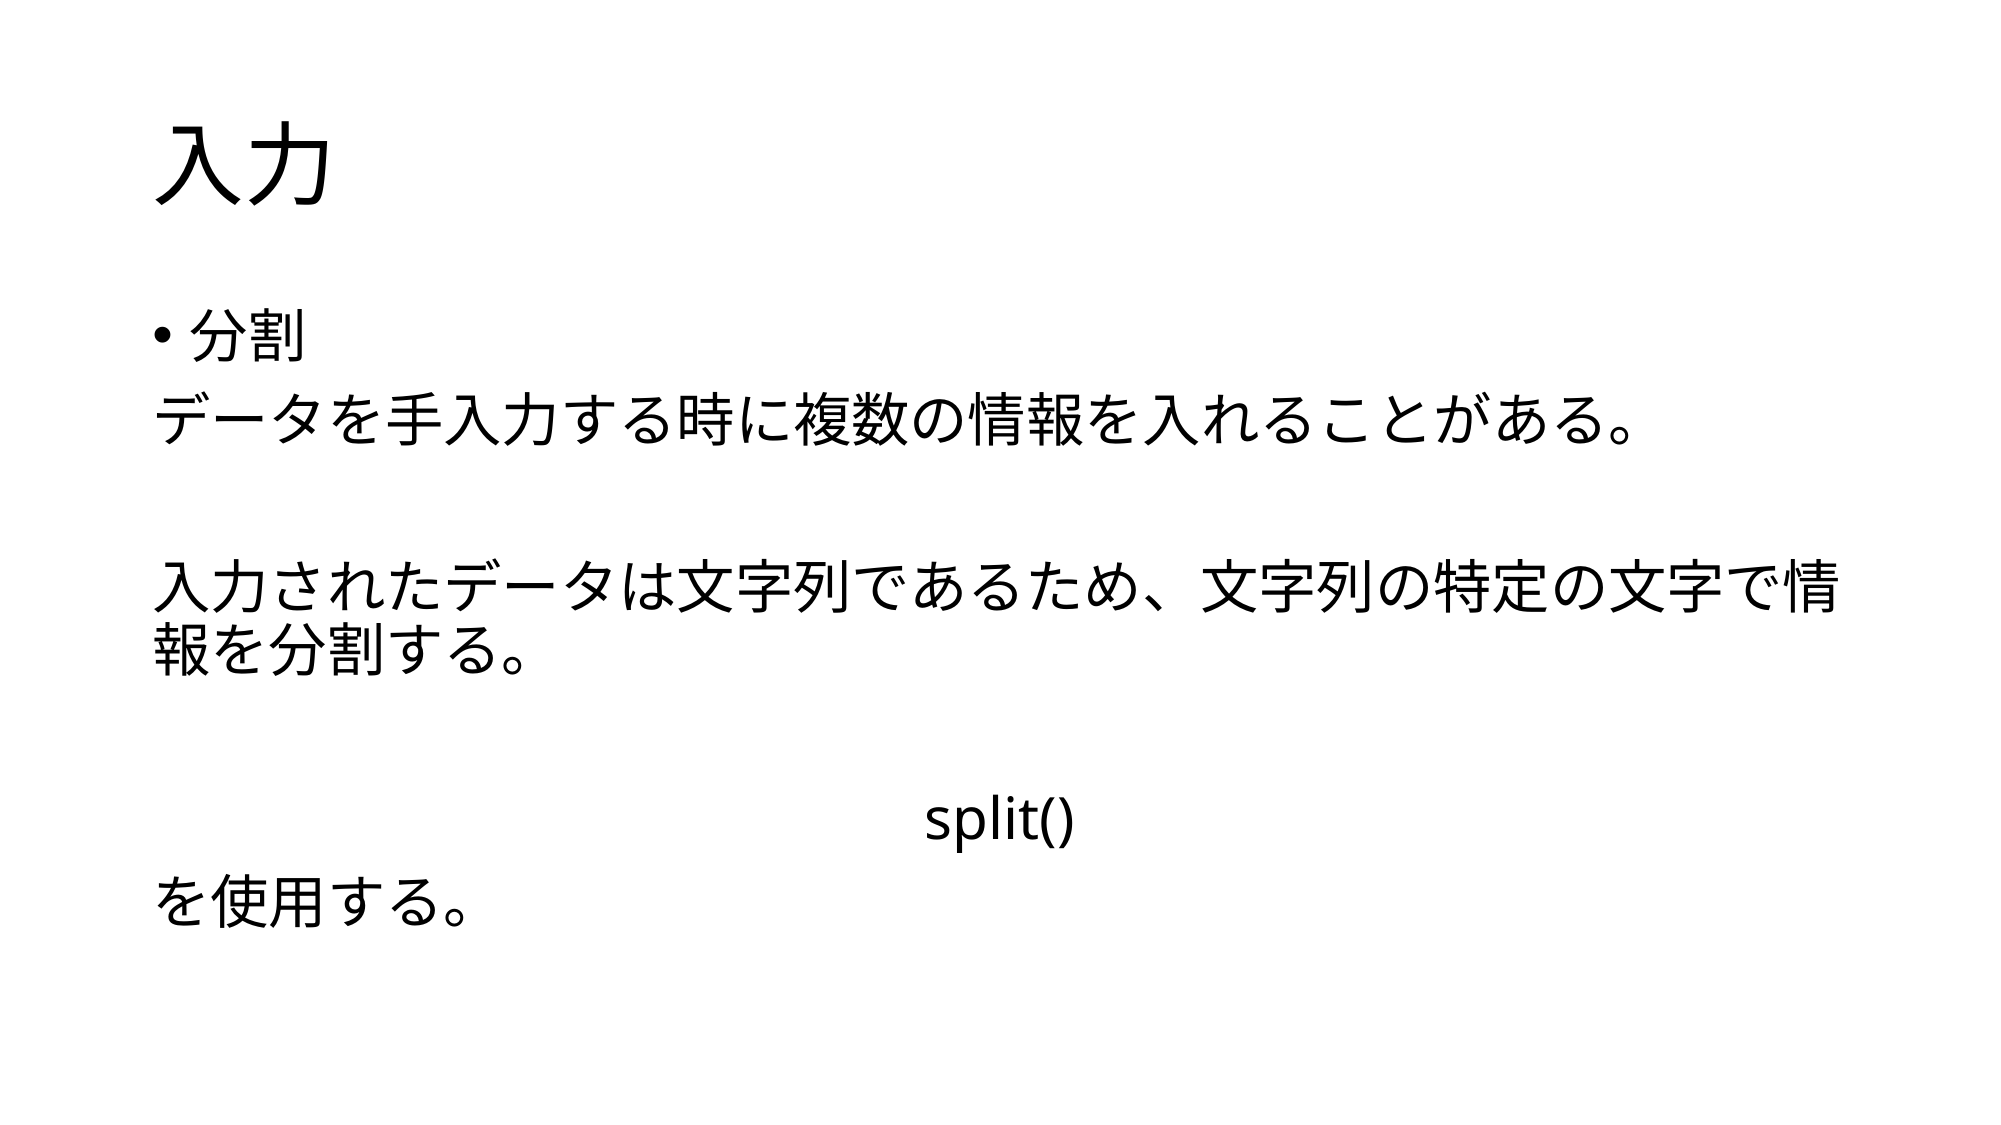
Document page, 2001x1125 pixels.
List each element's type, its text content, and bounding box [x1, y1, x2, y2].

title 入力 [137, 59, 1863, 278]
list 分割 データを手入力する時に複数の情報を入れることがある。 入力されたデータは文字列であるため、文字列の特定の文字で情報を分割する。 split() を使用する。 [137, 299, 1863, 1014]
